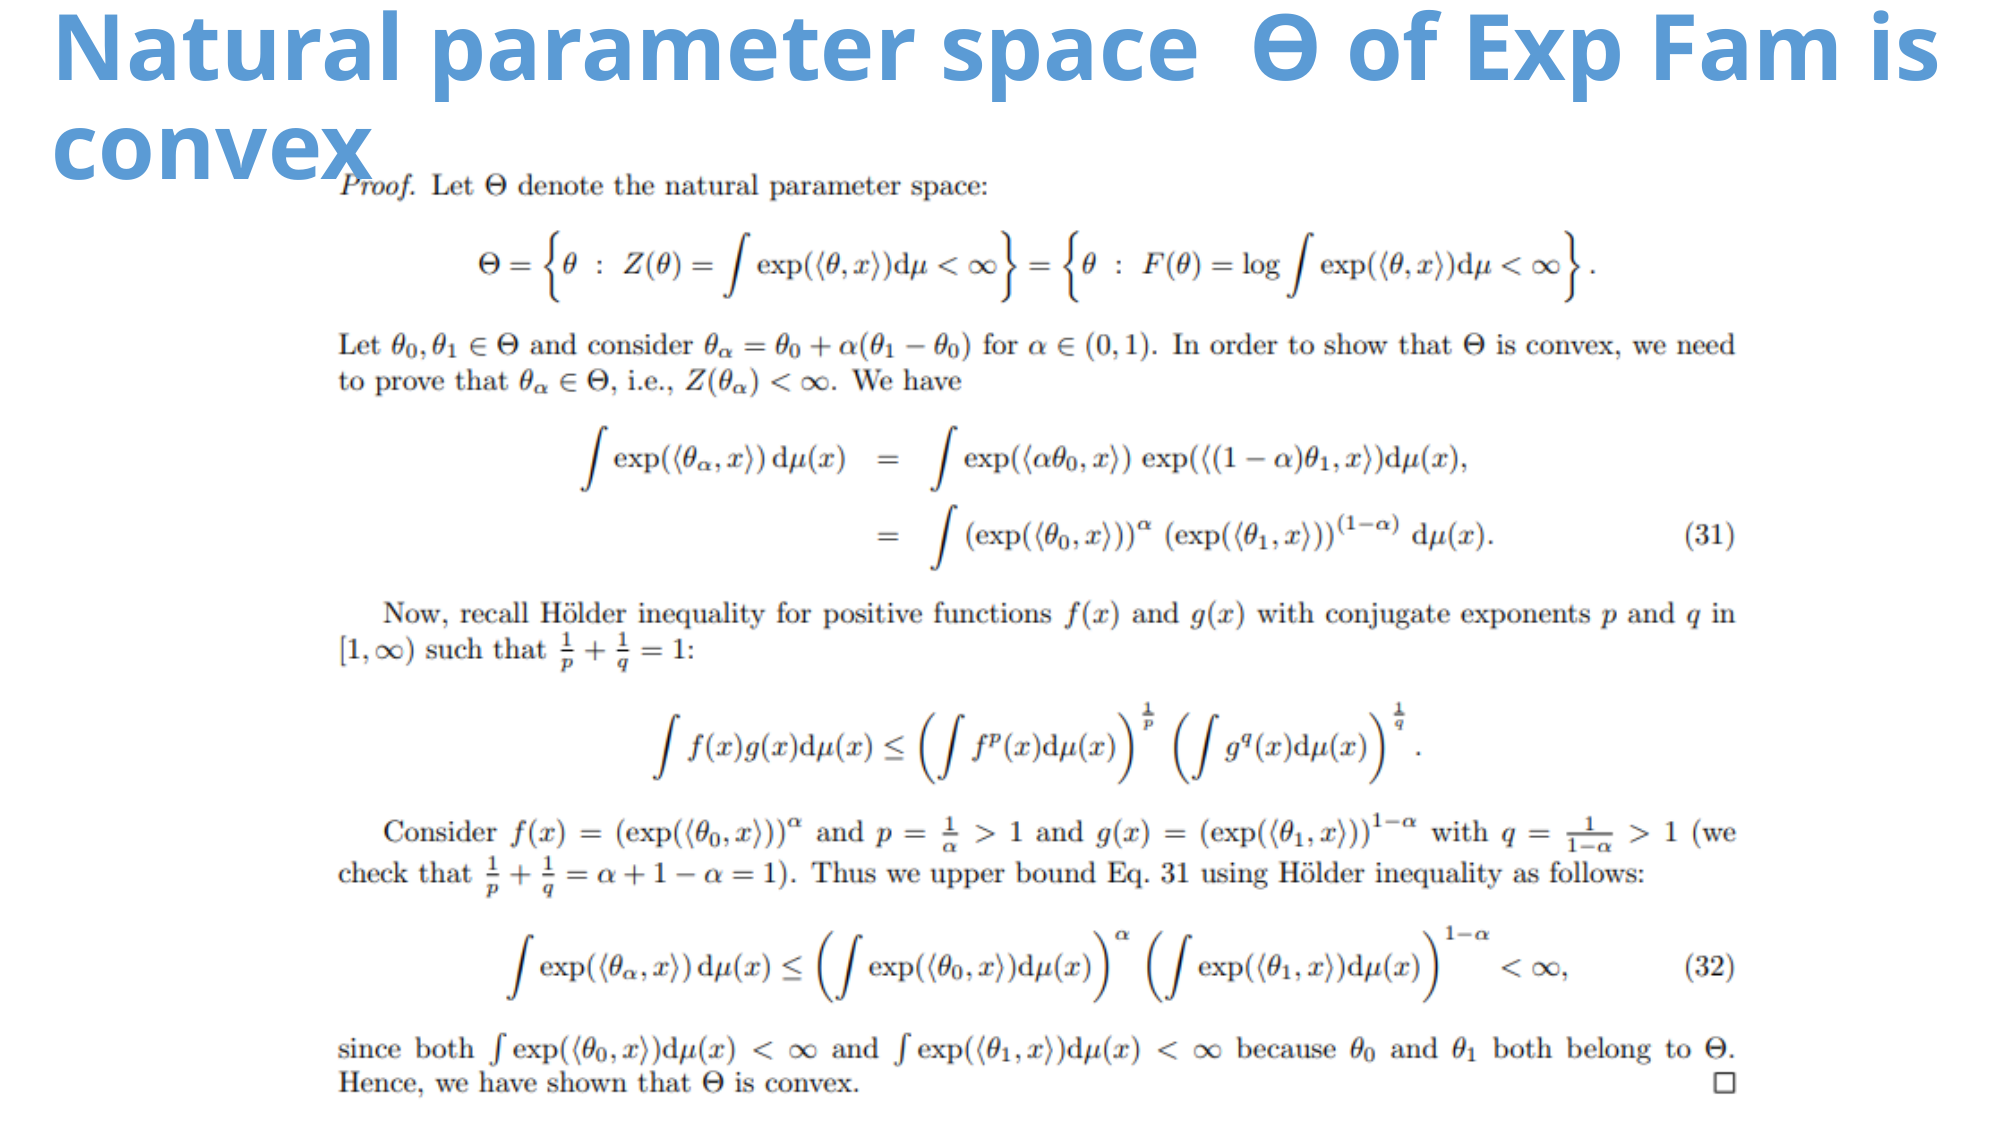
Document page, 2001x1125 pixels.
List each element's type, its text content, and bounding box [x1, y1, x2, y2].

picture [326, 170, 1753, 1103]
title Natural parameter space ϴ of Exp Fam is convex [36, 0, 2000, 209]
